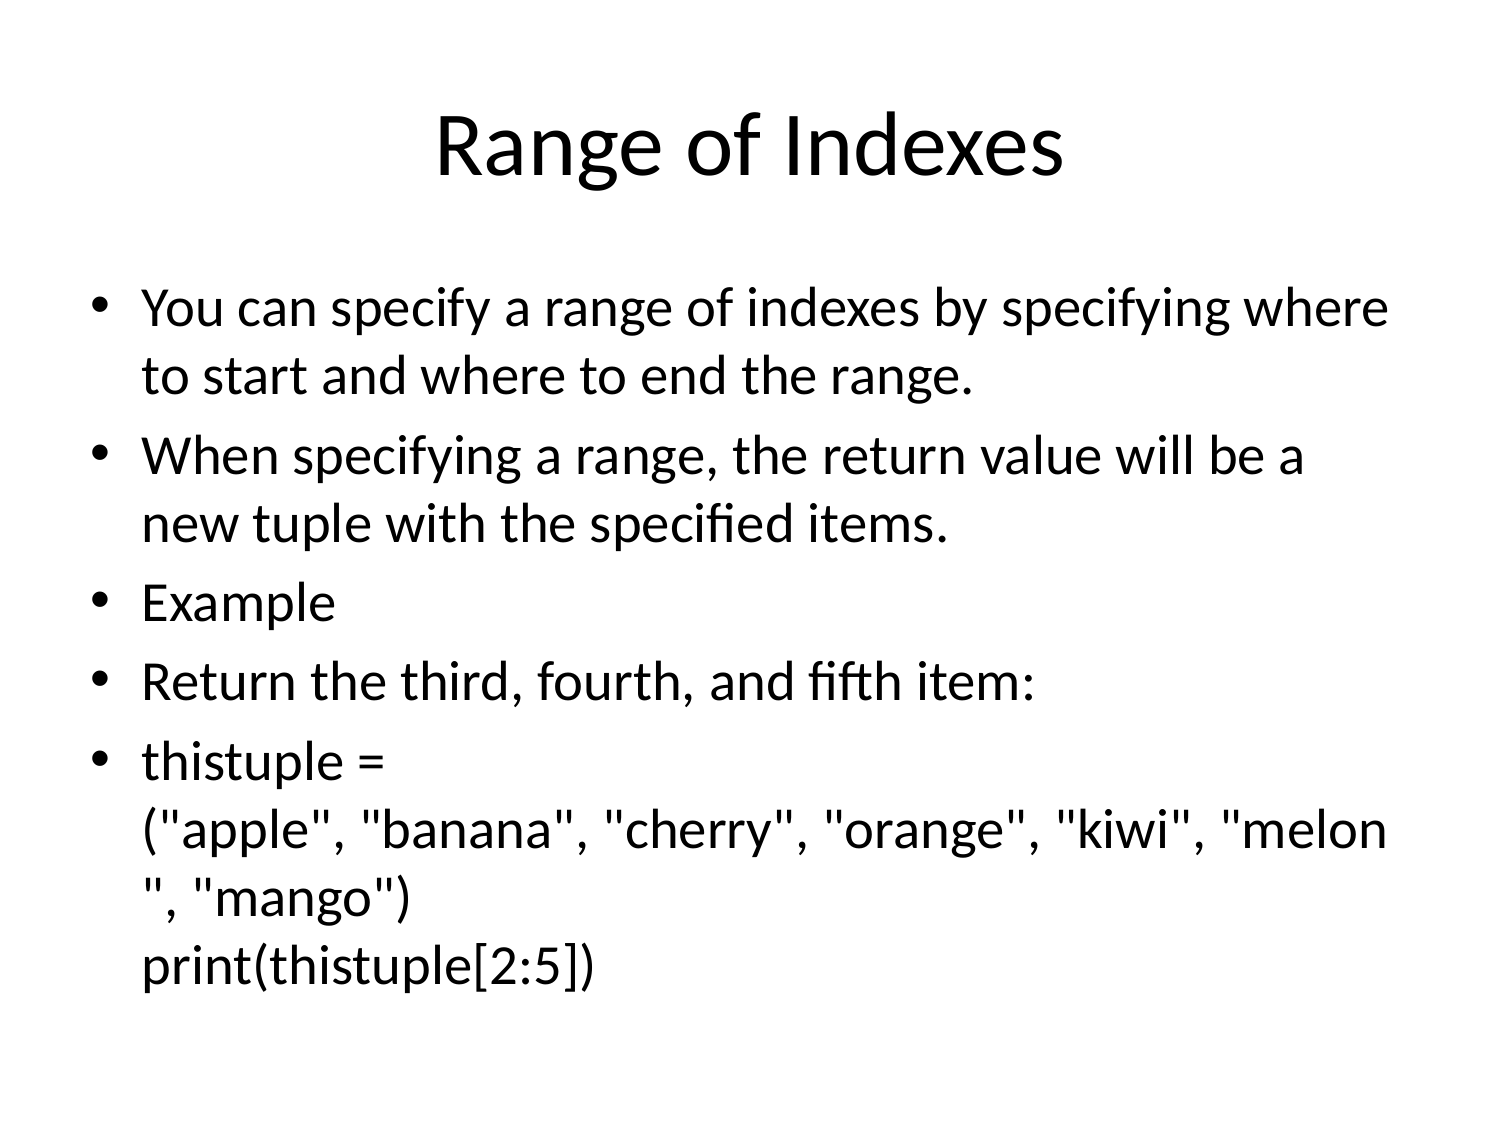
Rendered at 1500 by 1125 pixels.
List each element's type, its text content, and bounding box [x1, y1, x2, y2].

title Range of Indexes [75, 45, 1425, 233]
list You can specify a range of indexes by specifying where to start and where to end the range. When specifying a range, the return value will be a new tuple with the specified items. Example Return the third, fourth, and fifth item: thistuple = ("apple", "banana", "cherry", "orange", "kiwi", "melon", "mango") print(thistuple[2:5]) [75, 262, 1425, 1005]
